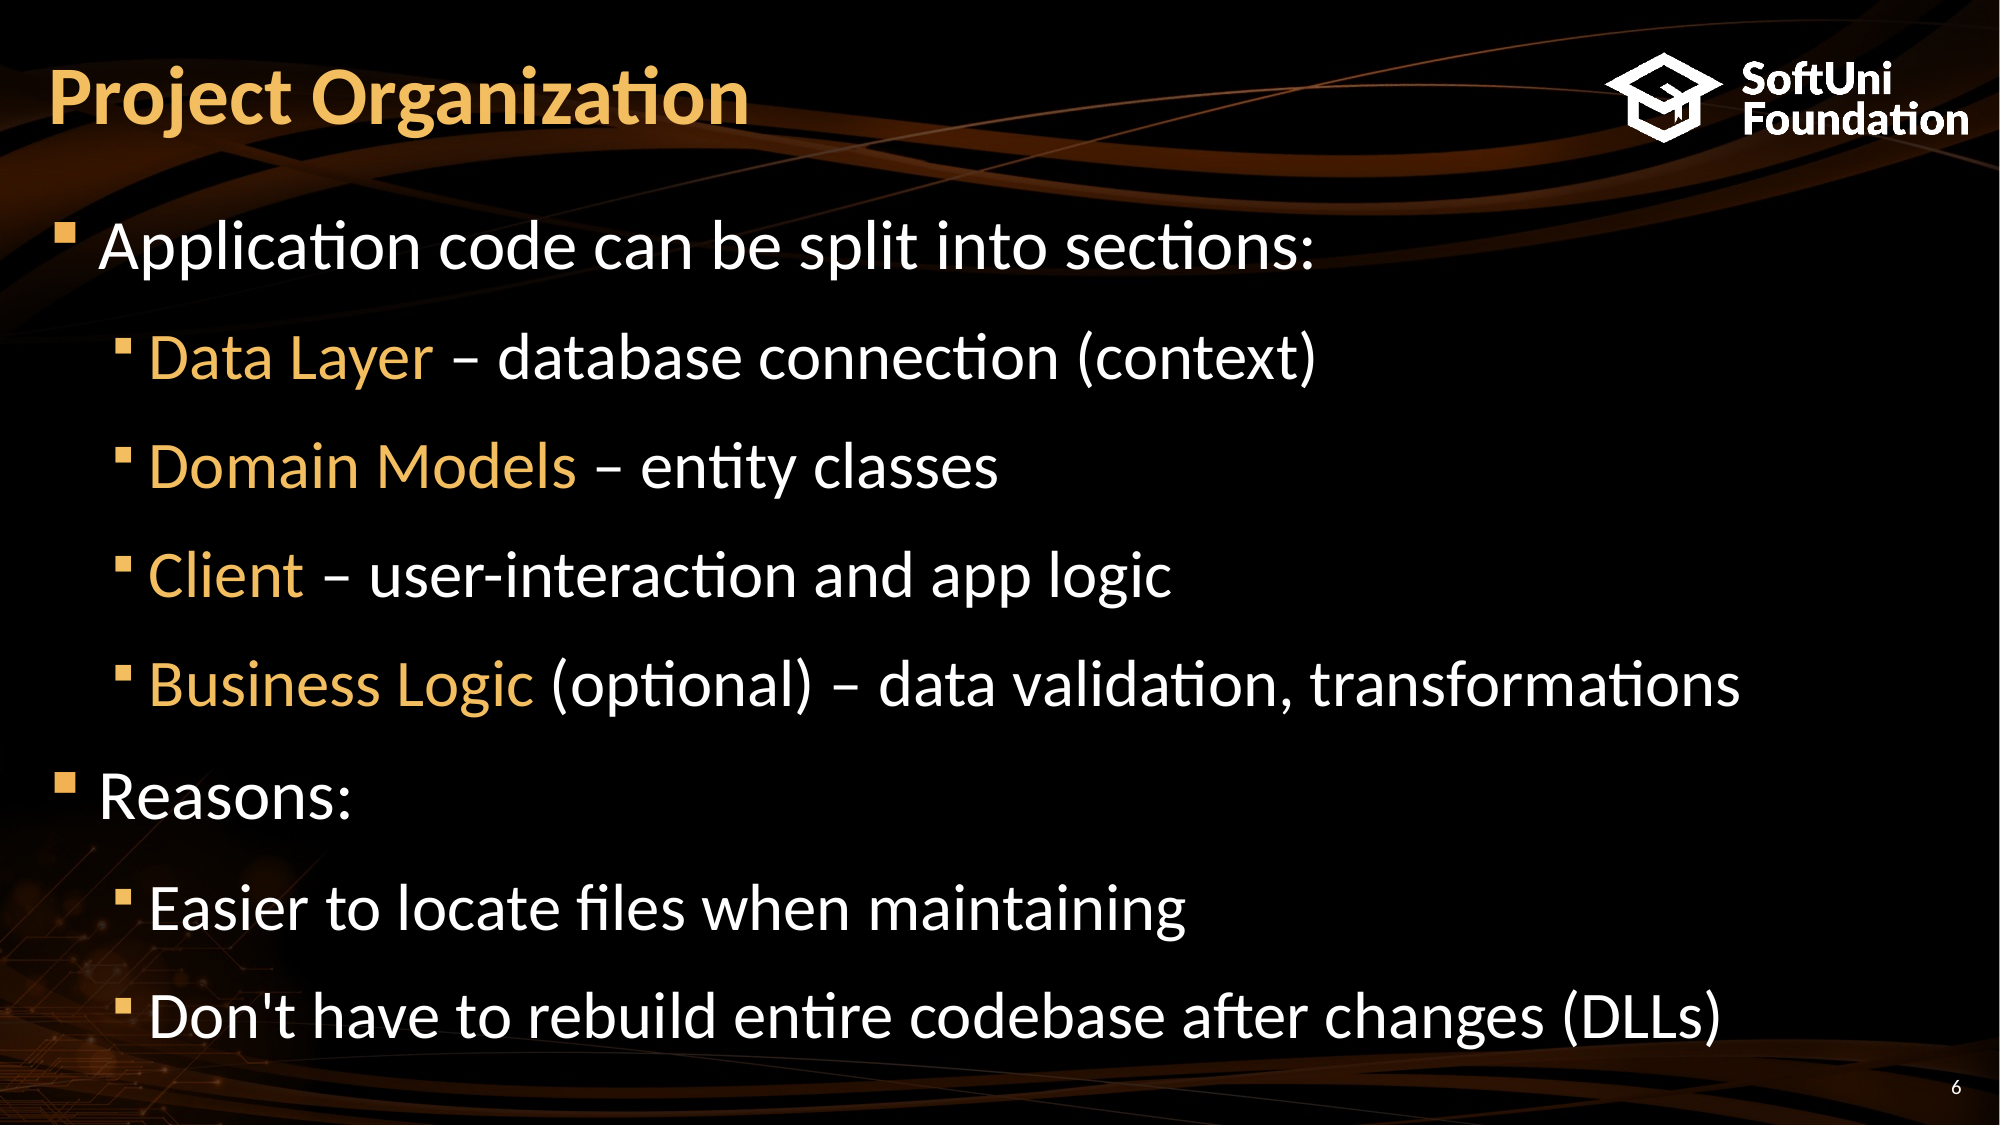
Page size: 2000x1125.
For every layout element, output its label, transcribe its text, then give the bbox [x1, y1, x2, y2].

list Application code can be split into sections: Data Layer – database connection (context) Domain Models – entity classes Client – user-interaction and app logic Business Logic (optional) – data validation, transformations Reasons: Easier to locate files when maintaining Don't have to rebuild entire codebase after changes (DLLs) [31, 188, 1968, 1103]
title Project Organization [30, 6, 1602, 189]
picture [0, 0, 2000, 1125]
